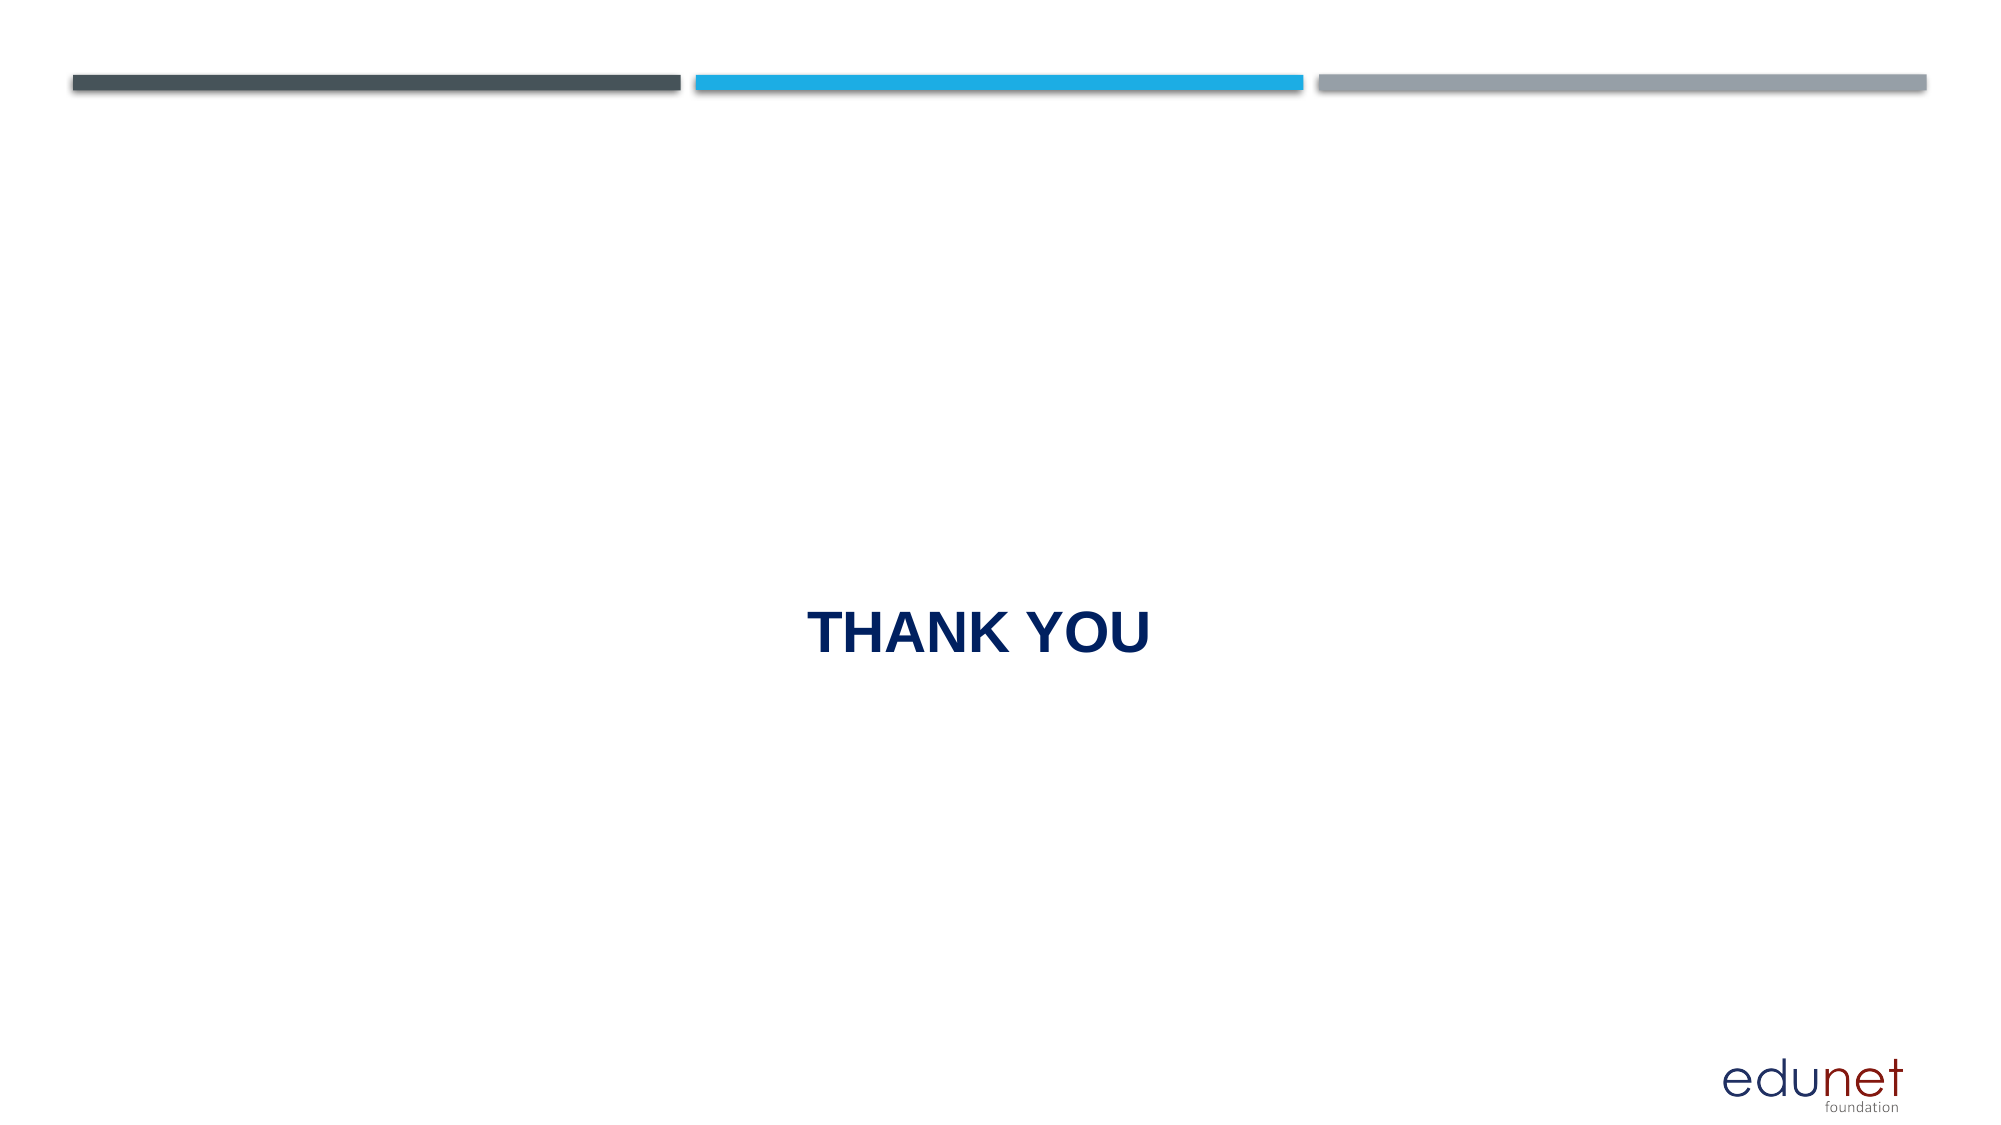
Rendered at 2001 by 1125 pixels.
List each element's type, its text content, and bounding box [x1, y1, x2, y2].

title THANK YOU [240, 393, 1719, 672]
picture [1719, 1056, 1905, 1116]
